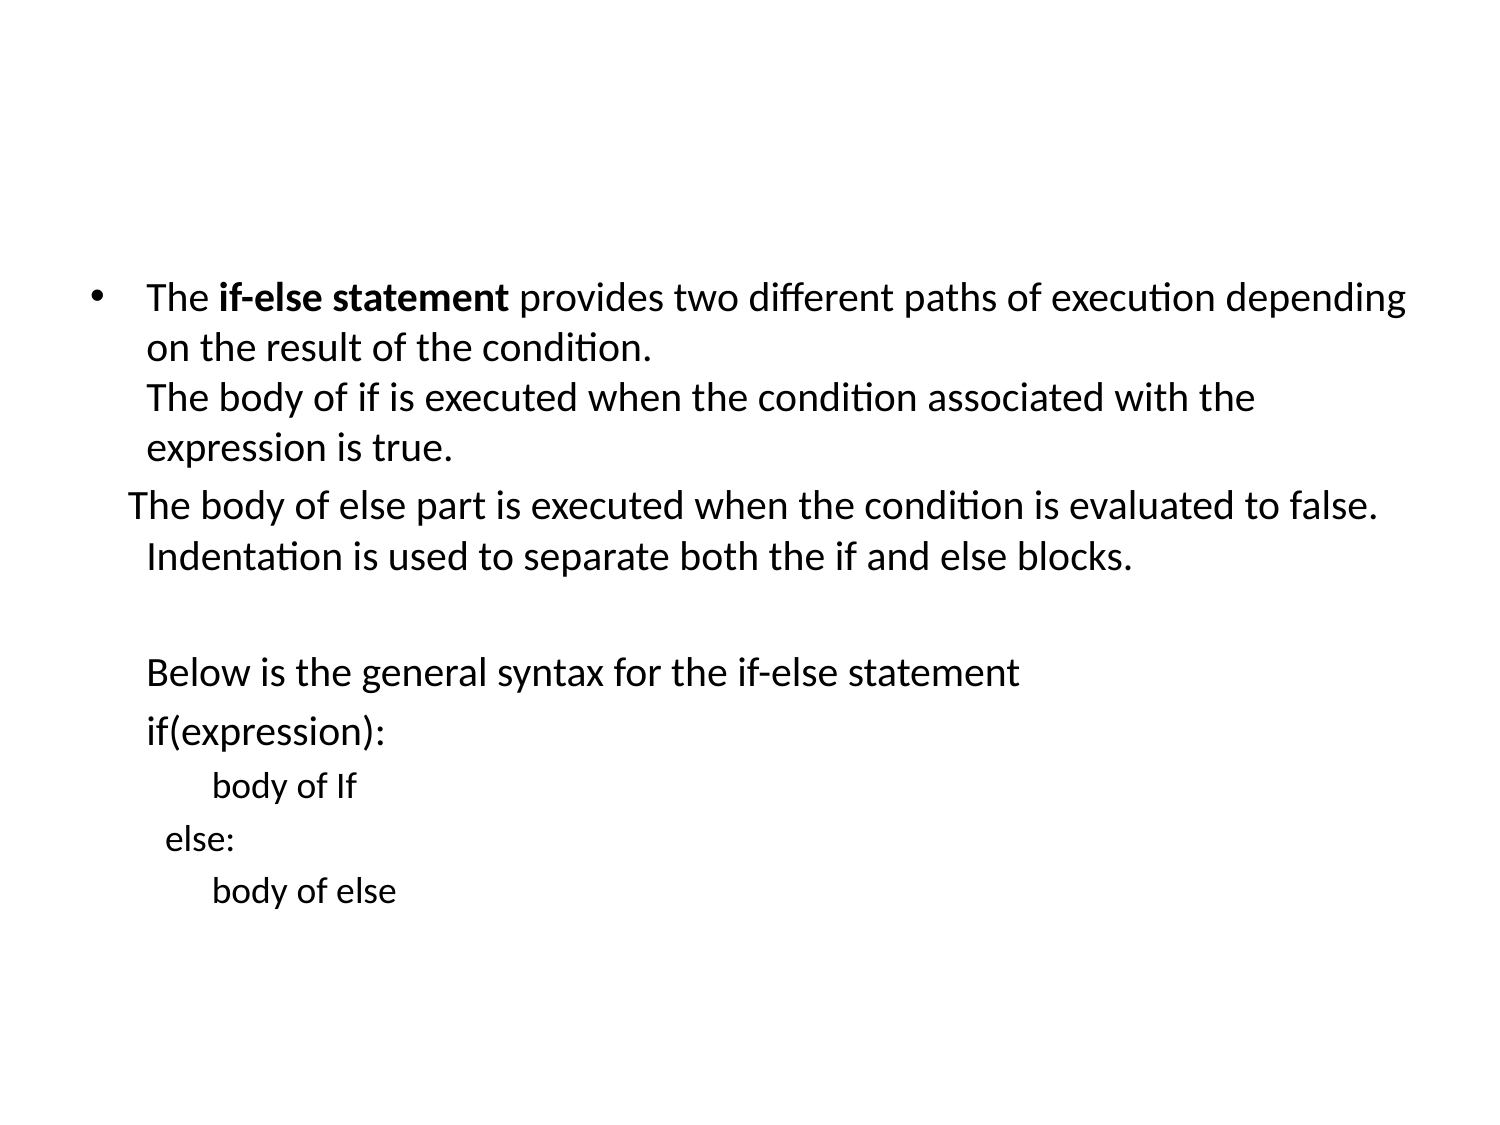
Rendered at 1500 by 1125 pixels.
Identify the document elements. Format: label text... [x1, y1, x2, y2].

list The if-else statement provides two different paths of execution depending on the result of the condition. The body of if is executed when the condition associated with the expression is true. The body of else part is executed when the condition is evaluated to false. Indentation is used to separate both the if and else blocks. Below is the general syntax for the if-else statement if(expression): body of If else: body of else [75, 262, 1425, 1005]
